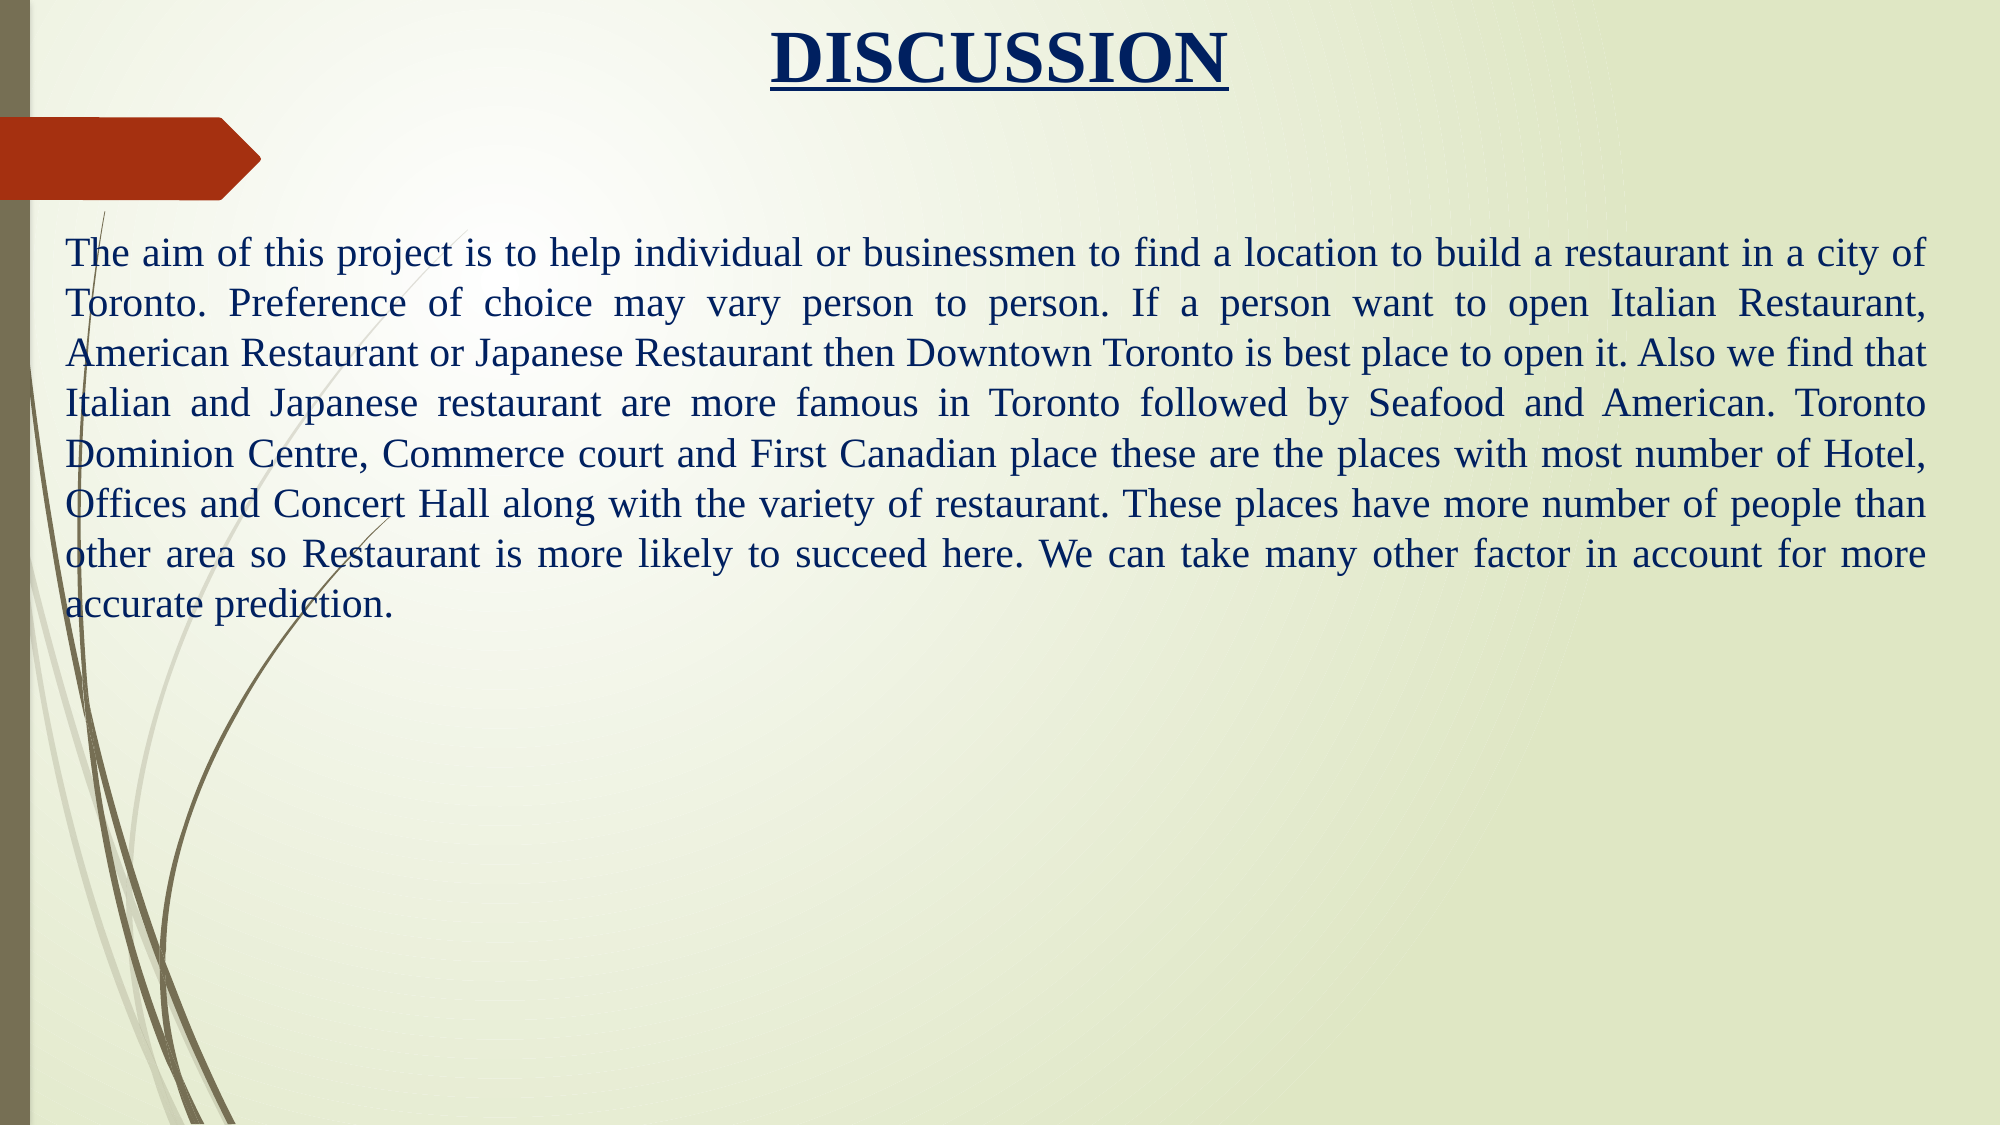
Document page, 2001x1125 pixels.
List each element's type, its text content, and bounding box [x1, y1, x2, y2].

title DISCUSSION [137, 0, 1863, 217]
list The aim of this project is to help individual or businessmen to find a location to build a restaurant in a city of Toronto. Preference of choice may vary person to person. If a person want to open Italian Restaurant, American Restaurant or Japanese Restaurant then Downtown Toronto is best place to open it. Also we find that Italian and Japanese restaurant are more famous in Toronto followed by Seafood and American. Toronto Dominion Centre, Commerce court and First Canadian place these are the places with most number of Hotel, Offices and Concert Hall along with the variety of restaurant. These places have more number of people than other area so Restaurant is more likely to succeed here. We can take many other factor in account for more accurate prediction. [50, 217, 1944, 1088]
